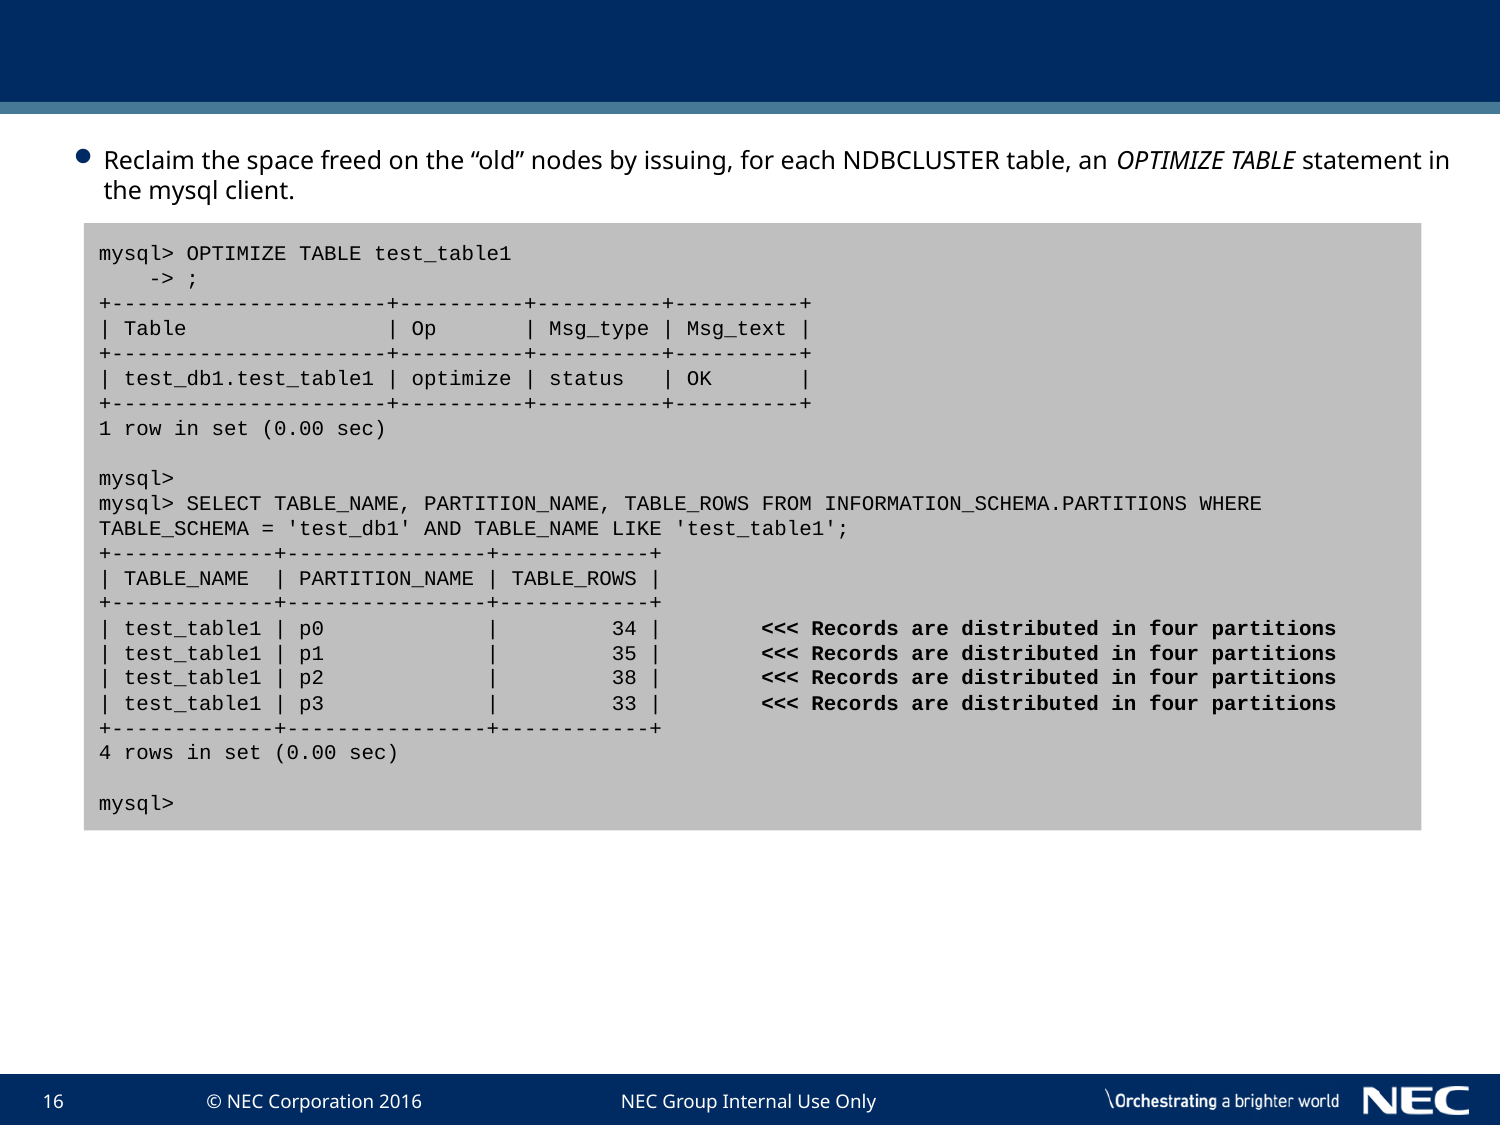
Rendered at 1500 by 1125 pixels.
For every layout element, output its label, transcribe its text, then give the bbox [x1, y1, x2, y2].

list Reclaim the space freed on the “old” nodes by issuing, for each NDBCLUSTER table, an OPTIMIZE TABLE statement in the mysql client. [29, 137, 1471, 1059]
picture [0, 1074, 1500, 1125]
picture [0, 0, 1500, 114]
text_box mysql> OPTIMIZE TABLE test_table1 -> ; +----------------------+----------+----------+----------+ | Table | Op | Msg_type | Msg_text | +----------------------+----------+----------+----------+ | test_db1.test_table1 | optimize | status | OK | +----------------------+----------+----------+----------+ 1 row in set (0.00 sec) mysql> mysql> SELECT TABLE_NAME, PARTITION_NAME, TABLE_ROWS FROM INFORMATION_SCHEMA.PARTITIONS WHERE TABLE_SCHEMA = 'test_db1' AND TABLE_NAME LIKE 'test_table1'; +-------------+----------------+------------+ | TABLE_NAME | PARTITION_NAME | TABLE_ROWS | +-------------+----------------+------------+ | test_table1 | p0 | 34 | <<< Records are distributed in four partitions | test_table1 | p1 | 35 | <<< Records are distributed in four partitions | test_table1 | p2 | 38 | <<< Records are distributed in four partitions | test_table1 | p3 | 33 | <<< Records are distributed in four partitions +-------------+----------------+------------+ 4 rows in set (0.00 sec) mysql> [83, 223, 1422, 831]
